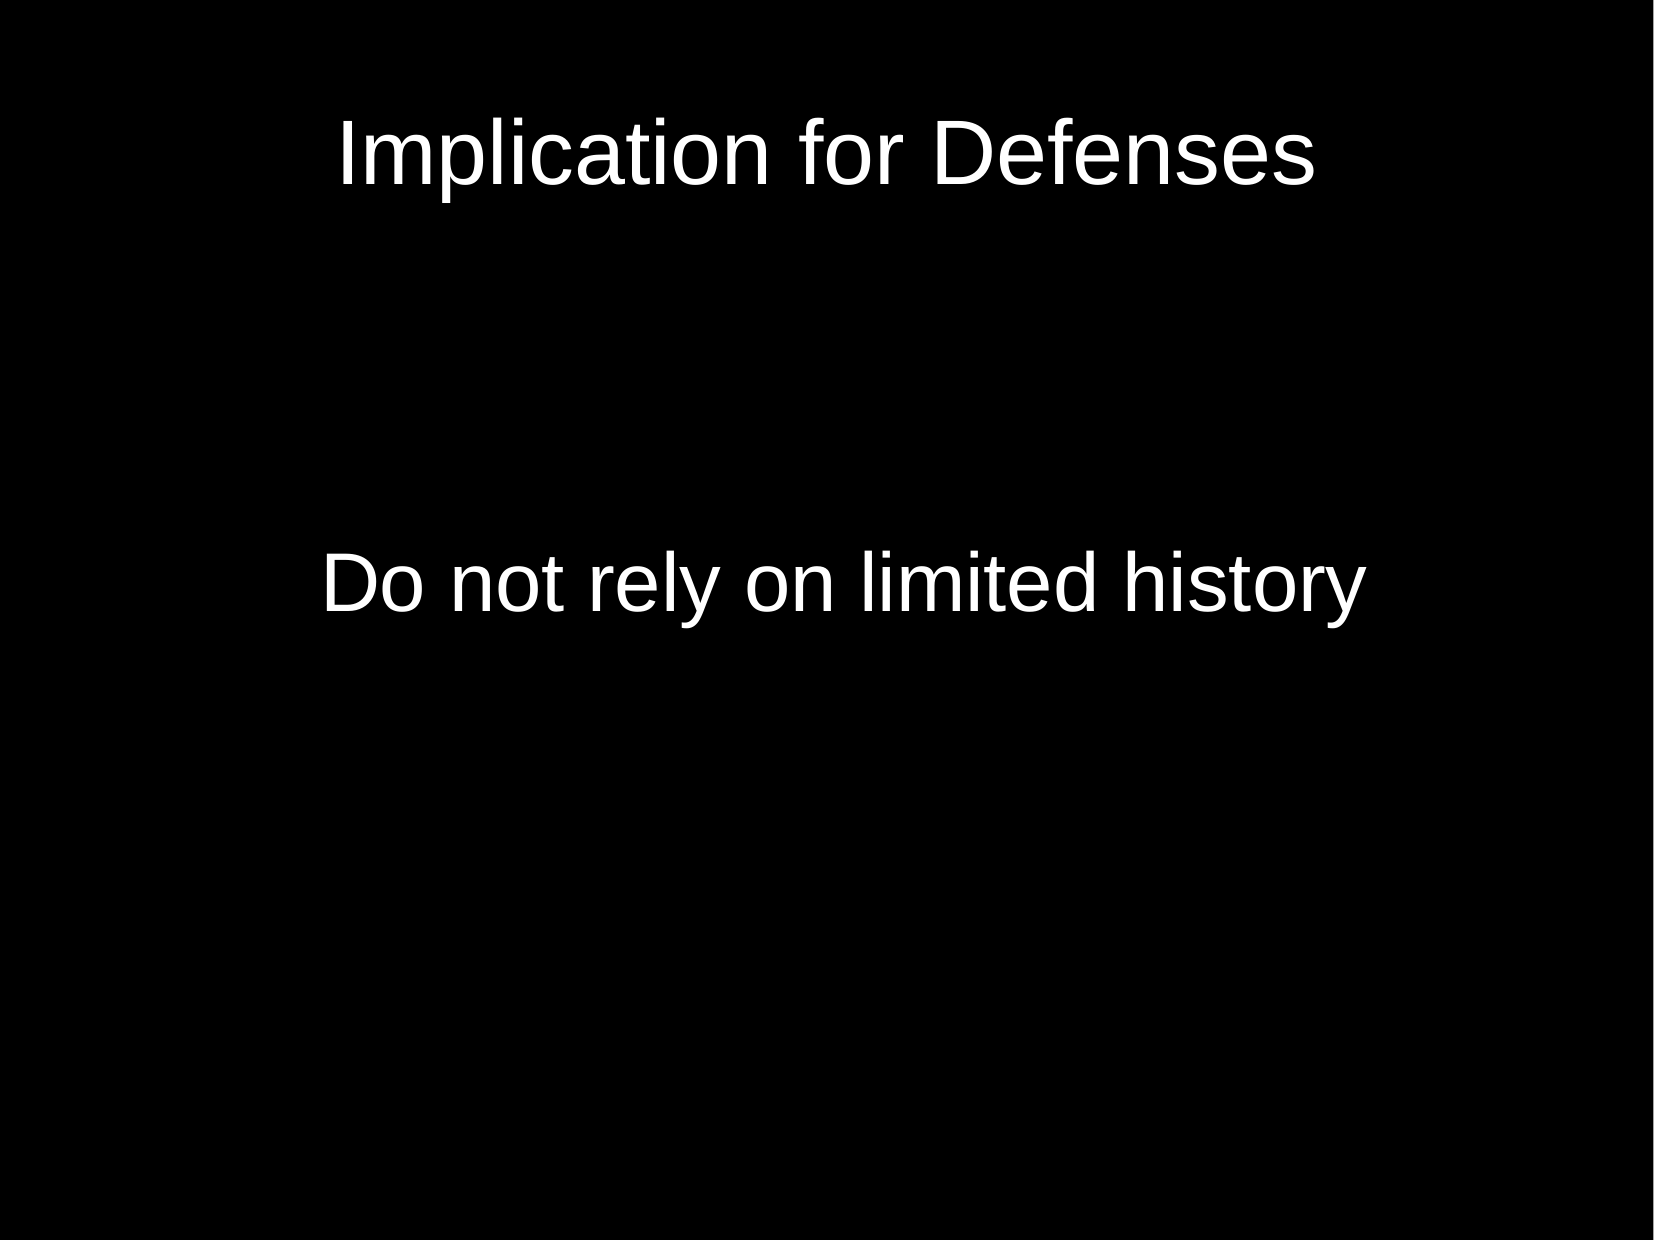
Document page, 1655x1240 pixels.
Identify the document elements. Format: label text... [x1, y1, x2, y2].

text_box Implication for Defenses [333, 90, 1320, 203]
picture [0, 0, 1654, 1240]
text_box Do not rely on limited history [317, 525, 1372, 628]
